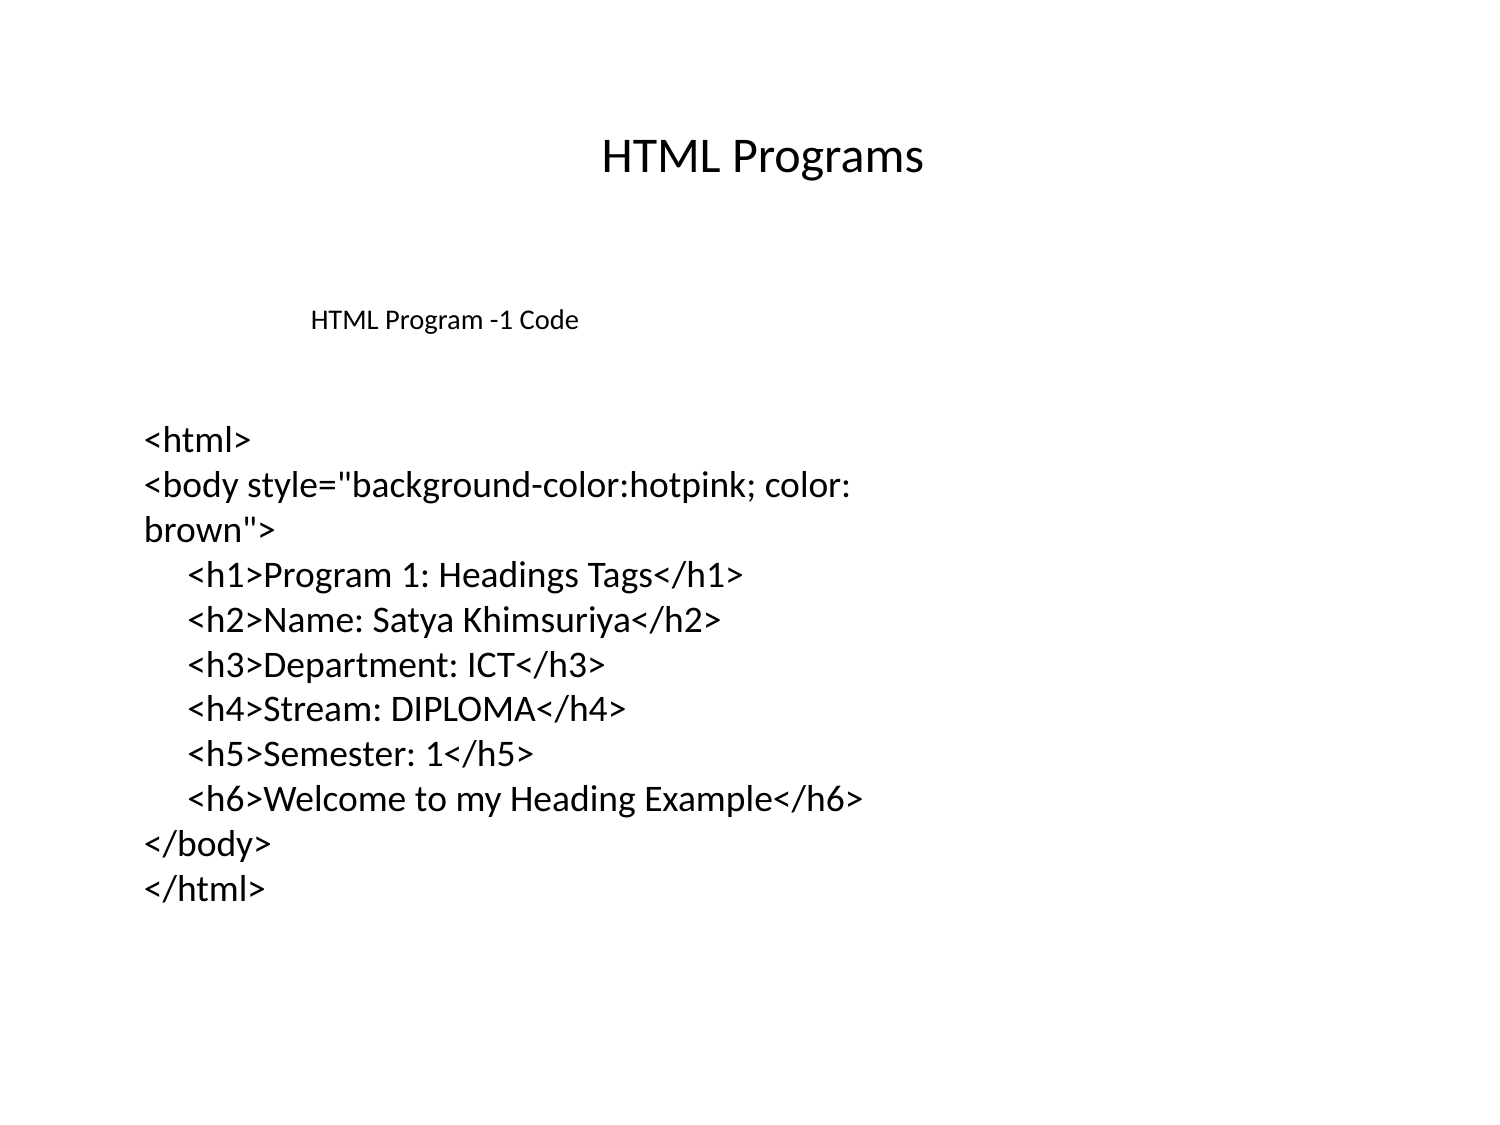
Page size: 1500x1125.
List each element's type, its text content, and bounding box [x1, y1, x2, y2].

text_box <html> <body style="background-color:hotpink; color: brown"> <h1>Program 1: Headings Tags</h1> <h2>Name: Satya Khimsuriya</h2> <h3>Department: ICT</h3> <h4>Stream: DIPLOMA</h4> <h5>Semester: 1</h5> <h6>Welcome to my Heading Example</h6> </body> </html> [128, 398, 914, 926]
text_box HTML Program -1 Code [105, 292, 786, 446]
text_box HTML Programs [93, 58, 1444, 247]
